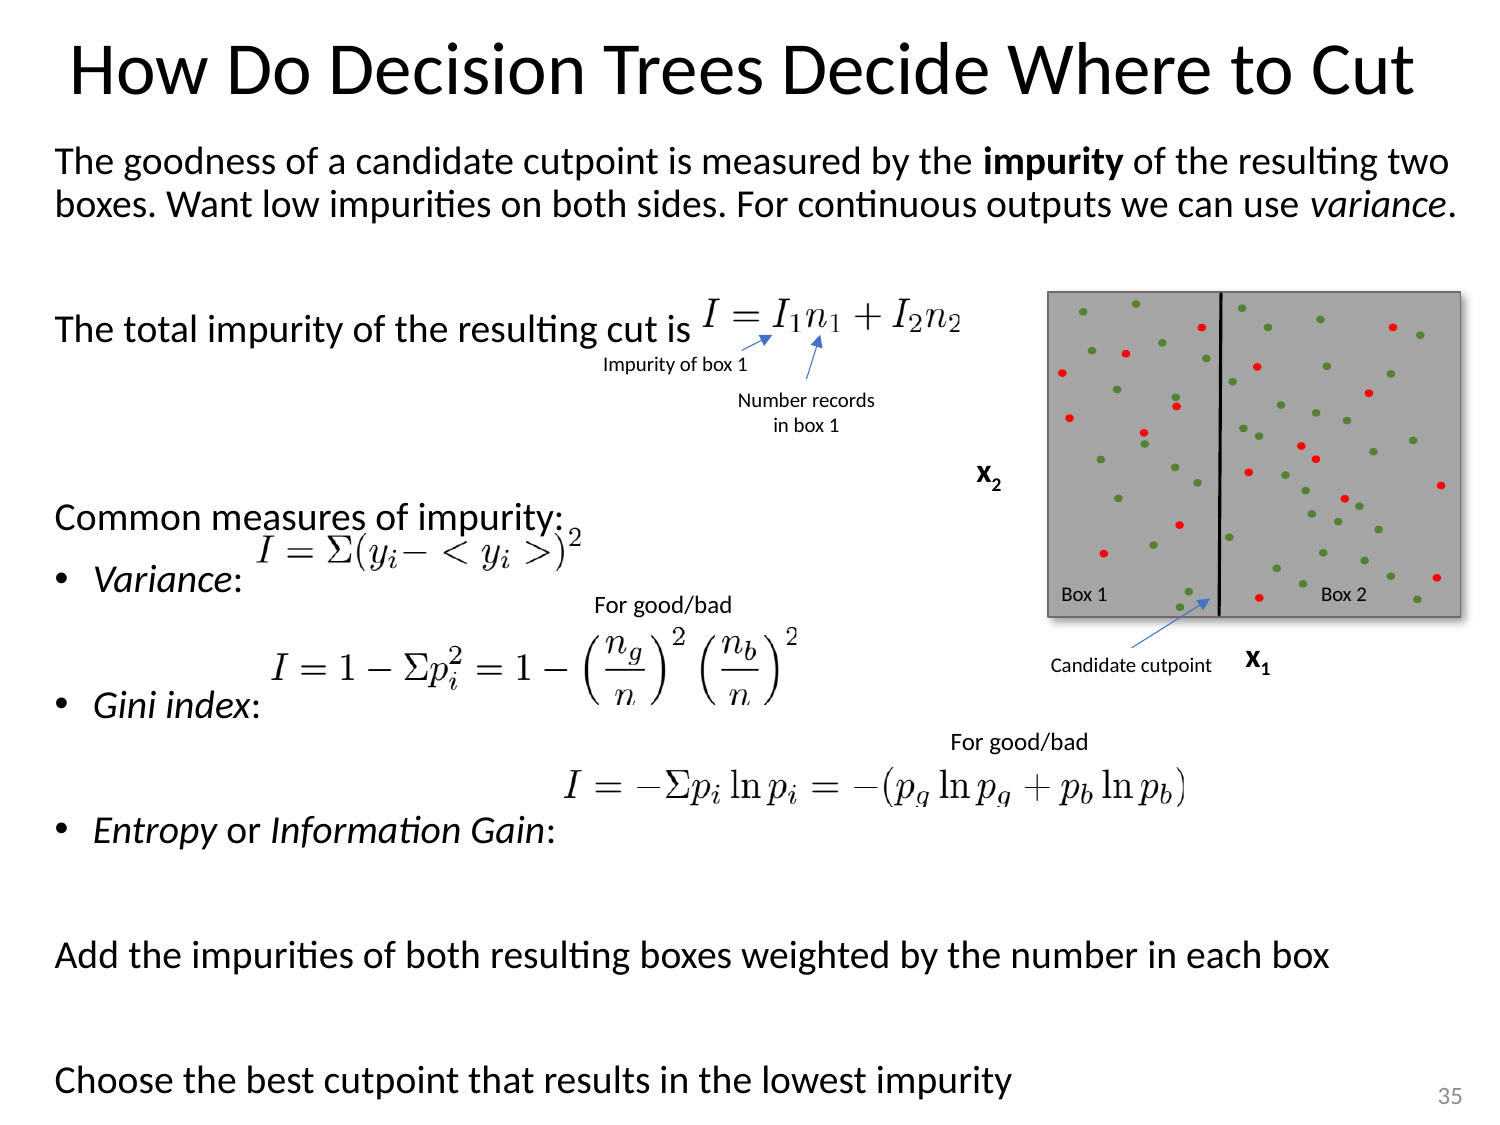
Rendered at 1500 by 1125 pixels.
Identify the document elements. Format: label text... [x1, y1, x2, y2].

list The goodness of a candidate cutpoint is measured by the impurity of the resulting two boxes. Want low impurities on both sides. For continuous outputs we can use variance. The total impurity of the resulting cut is Common measures of impurity: Variance: Gini index: Entropy or Information Gain: Add the impurities of both resulting boxes weighted by the number in each box Choose the best cutpoint that results in the lowest impurity [39, 133, 1474, 1121]
slide_number 35 [1228, 1075, 1479, 1115]
picture [255, 527, 581, 571]
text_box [973, 291, 1461, 685]
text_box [587, 298, 960, 445]
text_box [270, 580, 797, 705]
text_box How Do Decision Trees Decide Where to Cut [54, 133, 1475, 186]
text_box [564, 718, 1184, 807]
